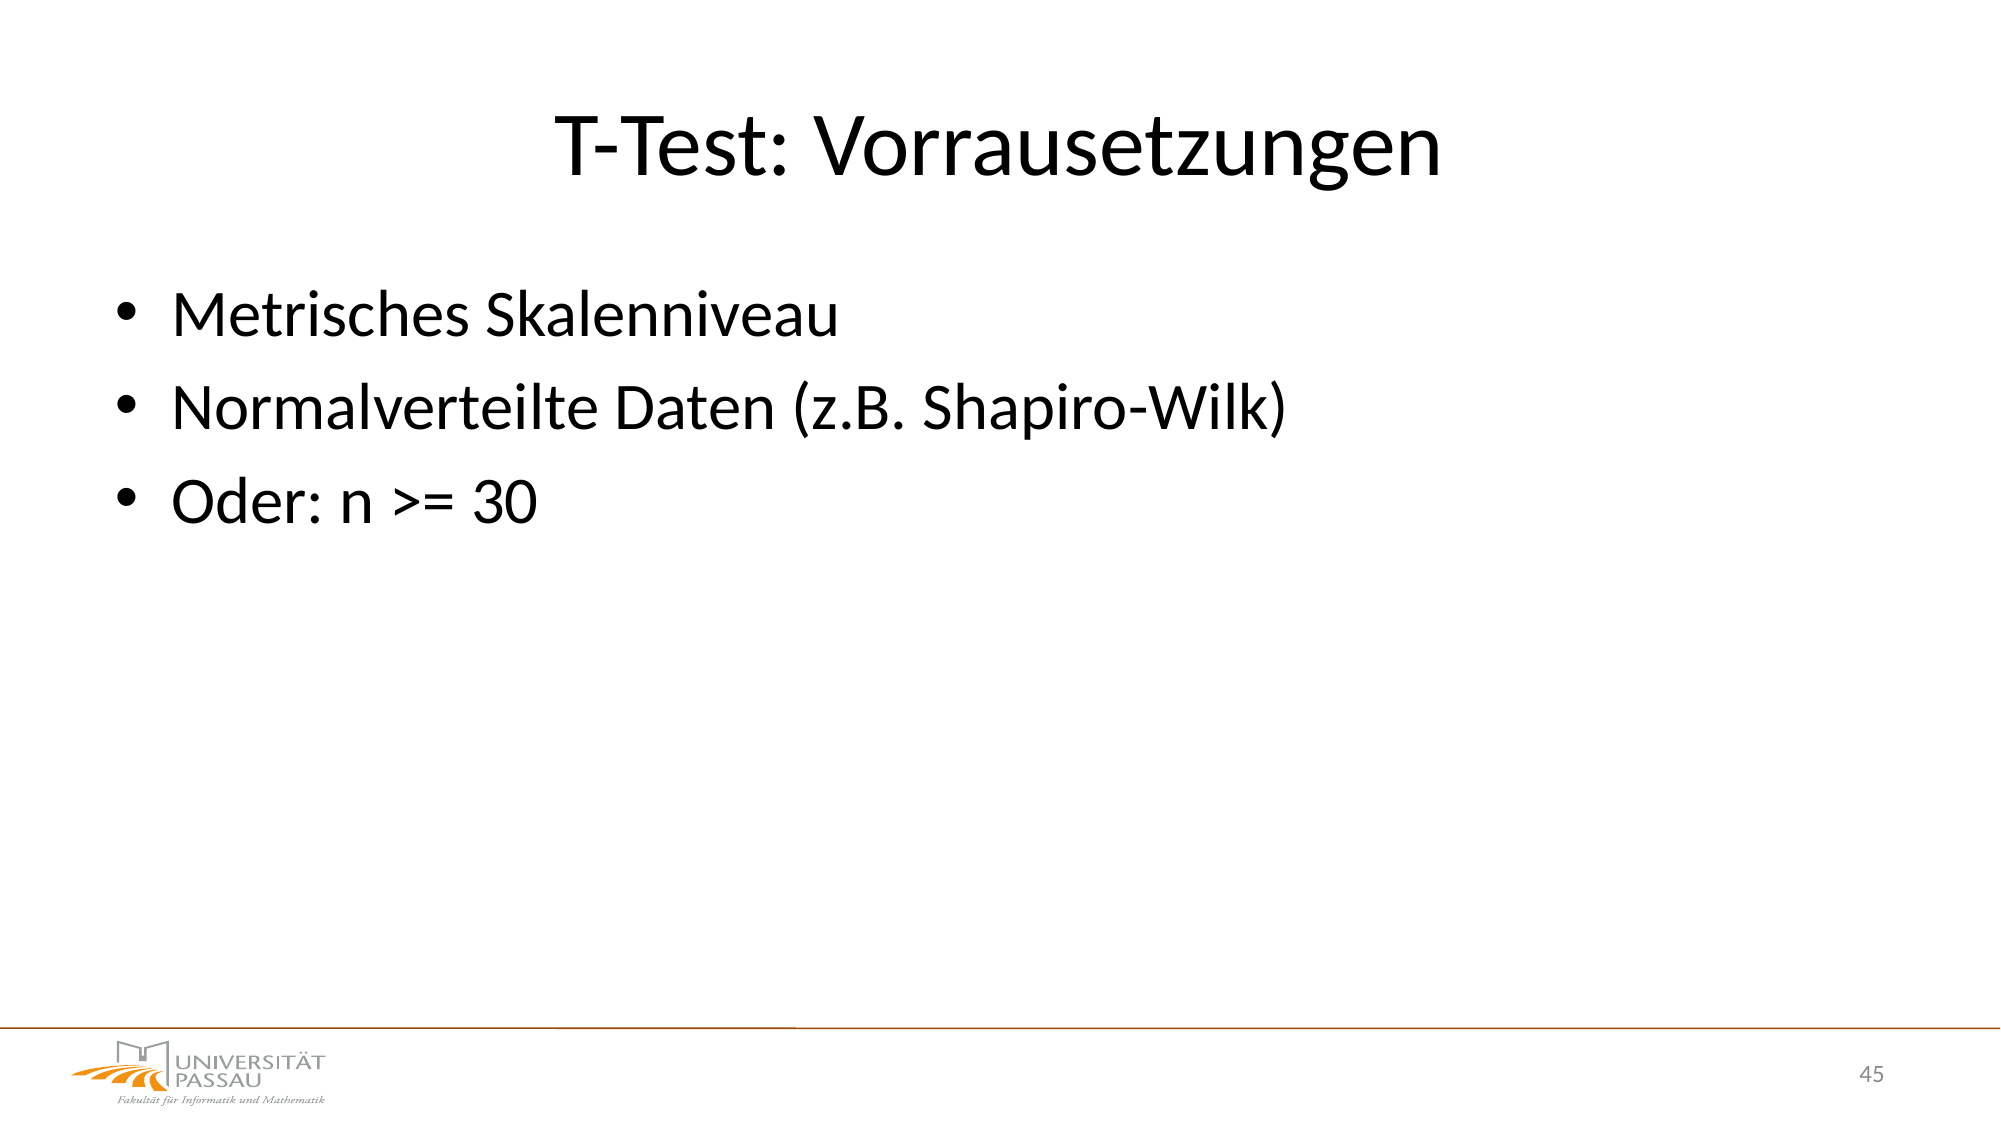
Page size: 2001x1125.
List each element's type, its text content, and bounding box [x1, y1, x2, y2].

title T-Test: Vorrausetzungen [99, 45, 1900, 233]
list Metrisches Skalenniveau Normalverteilte Daten (z.B. Shapiro-Wilk) Oder: n >= 30 [99, 262, 1900, 1005]
slide_number 45 [1718, 1042, 1900, 1103]
